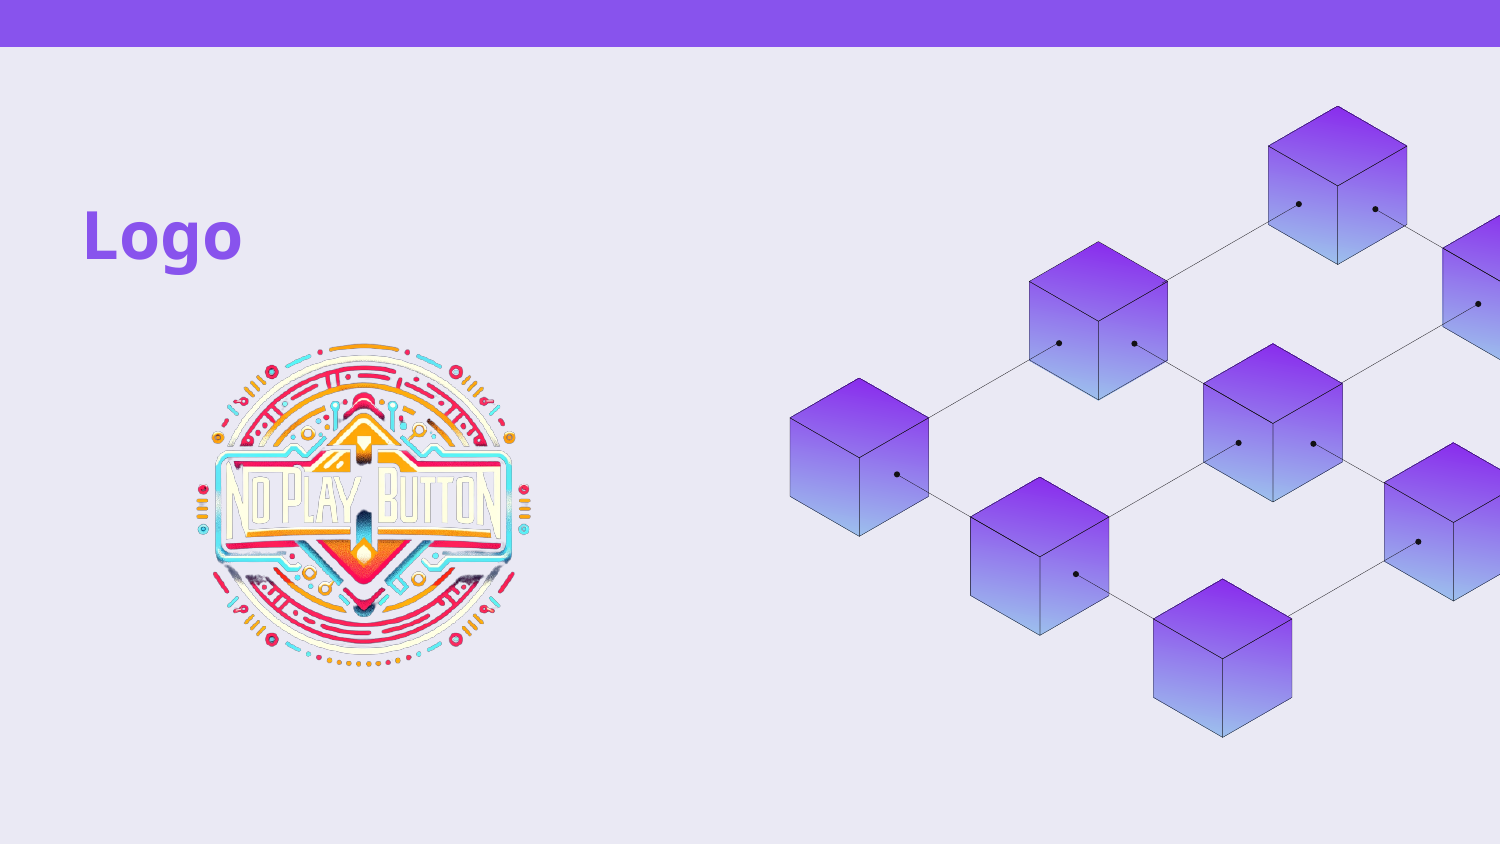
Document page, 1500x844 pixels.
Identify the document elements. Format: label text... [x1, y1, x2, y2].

title Logo [81, 99, 813, 273]
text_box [789, 105, 1500, 738]
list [168, 307, 557, 696]
